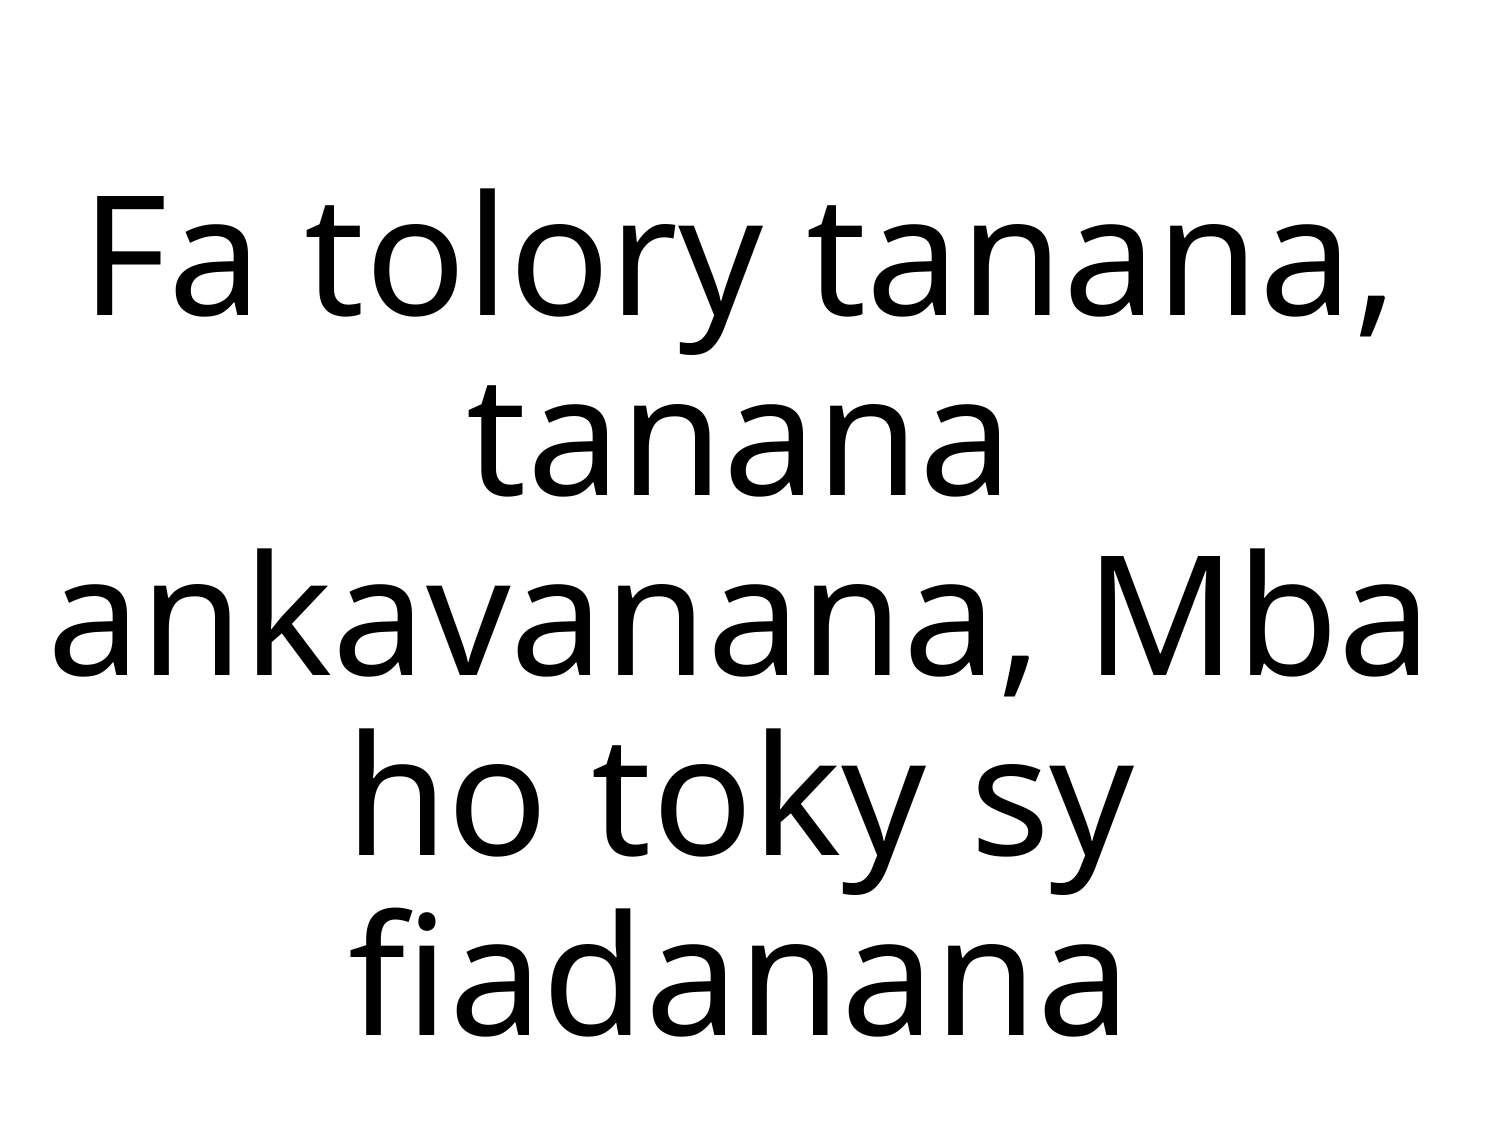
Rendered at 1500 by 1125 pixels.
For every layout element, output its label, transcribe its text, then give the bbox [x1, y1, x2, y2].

title Fa tolory tanana, tanana ankavanana, Mba ho toky sy fiadanana [0, 512, 1500, 731]
